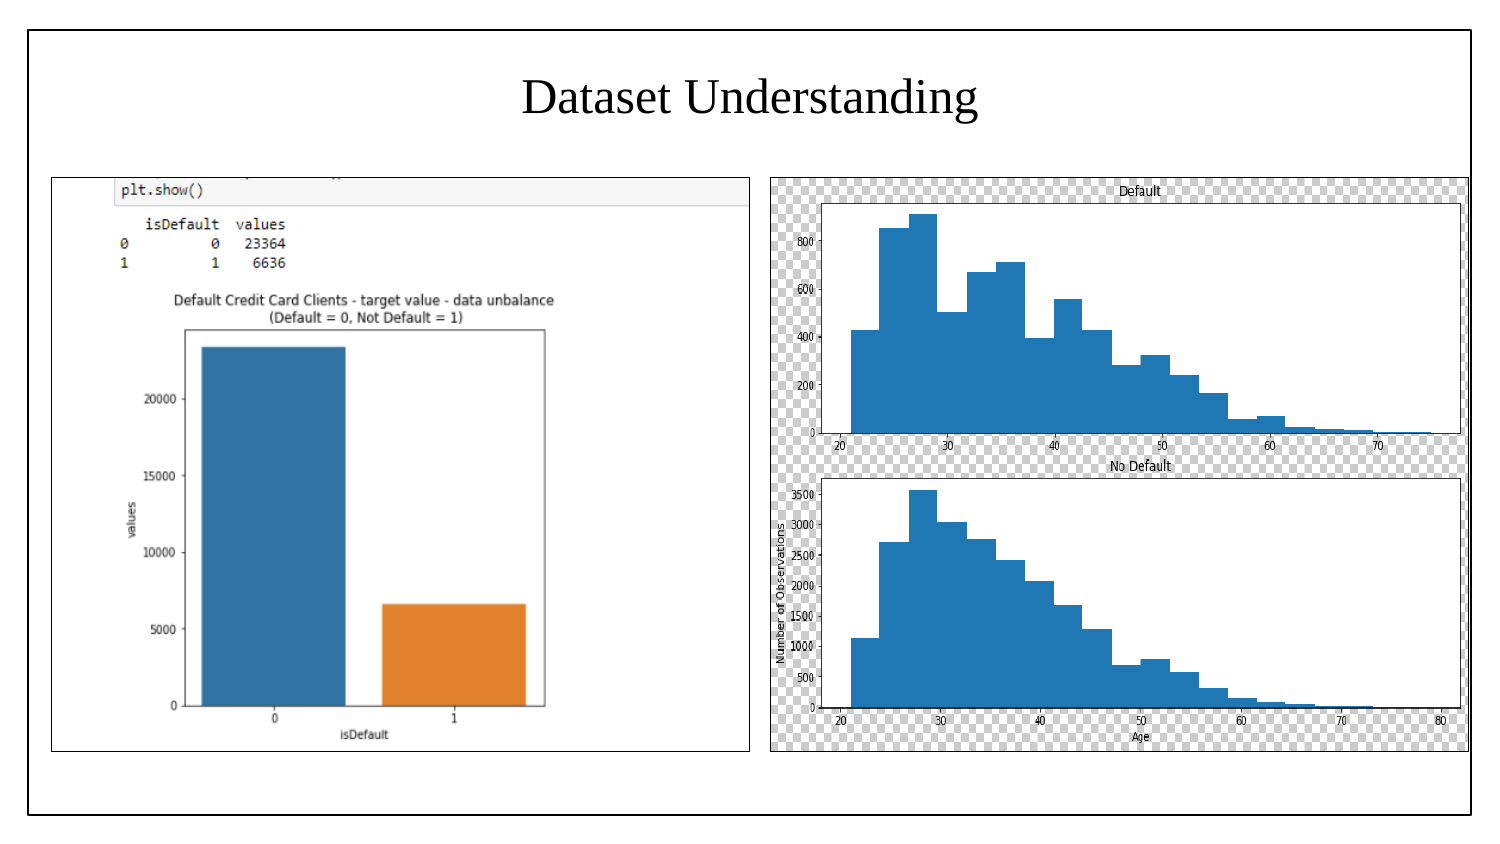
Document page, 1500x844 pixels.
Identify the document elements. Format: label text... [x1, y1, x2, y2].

title Dataset Understanding [51, 55, 1449, 163]
picture [50, 176, 751, 752]
picture [769, 176, 1470, 752]
